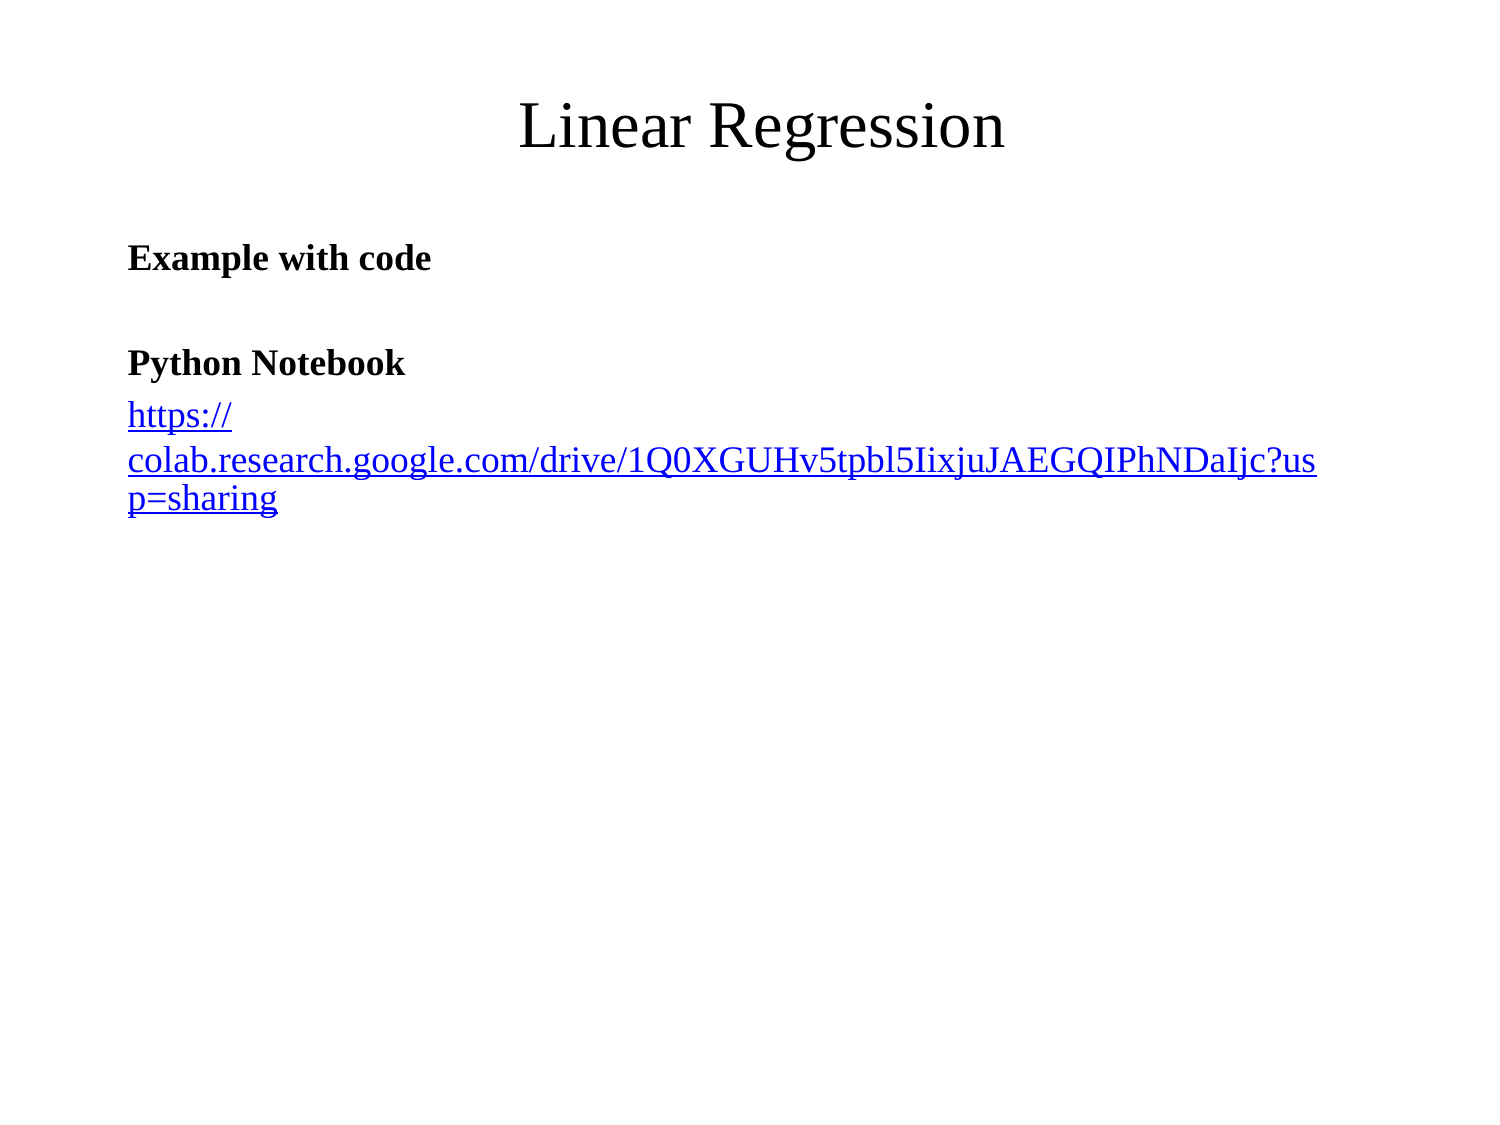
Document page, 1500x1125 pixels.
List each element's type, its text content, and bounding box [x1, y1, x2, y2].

title Linear Regression [262, 62, 1263, 179]
subtitle Example with code Python Notebook https://colab.research.google.com/drive/1Q0XGUHv5tpbl5IixjuJAEGQIPhNDaIjc?usp=sharing [112, 224, 1338, 1025]
